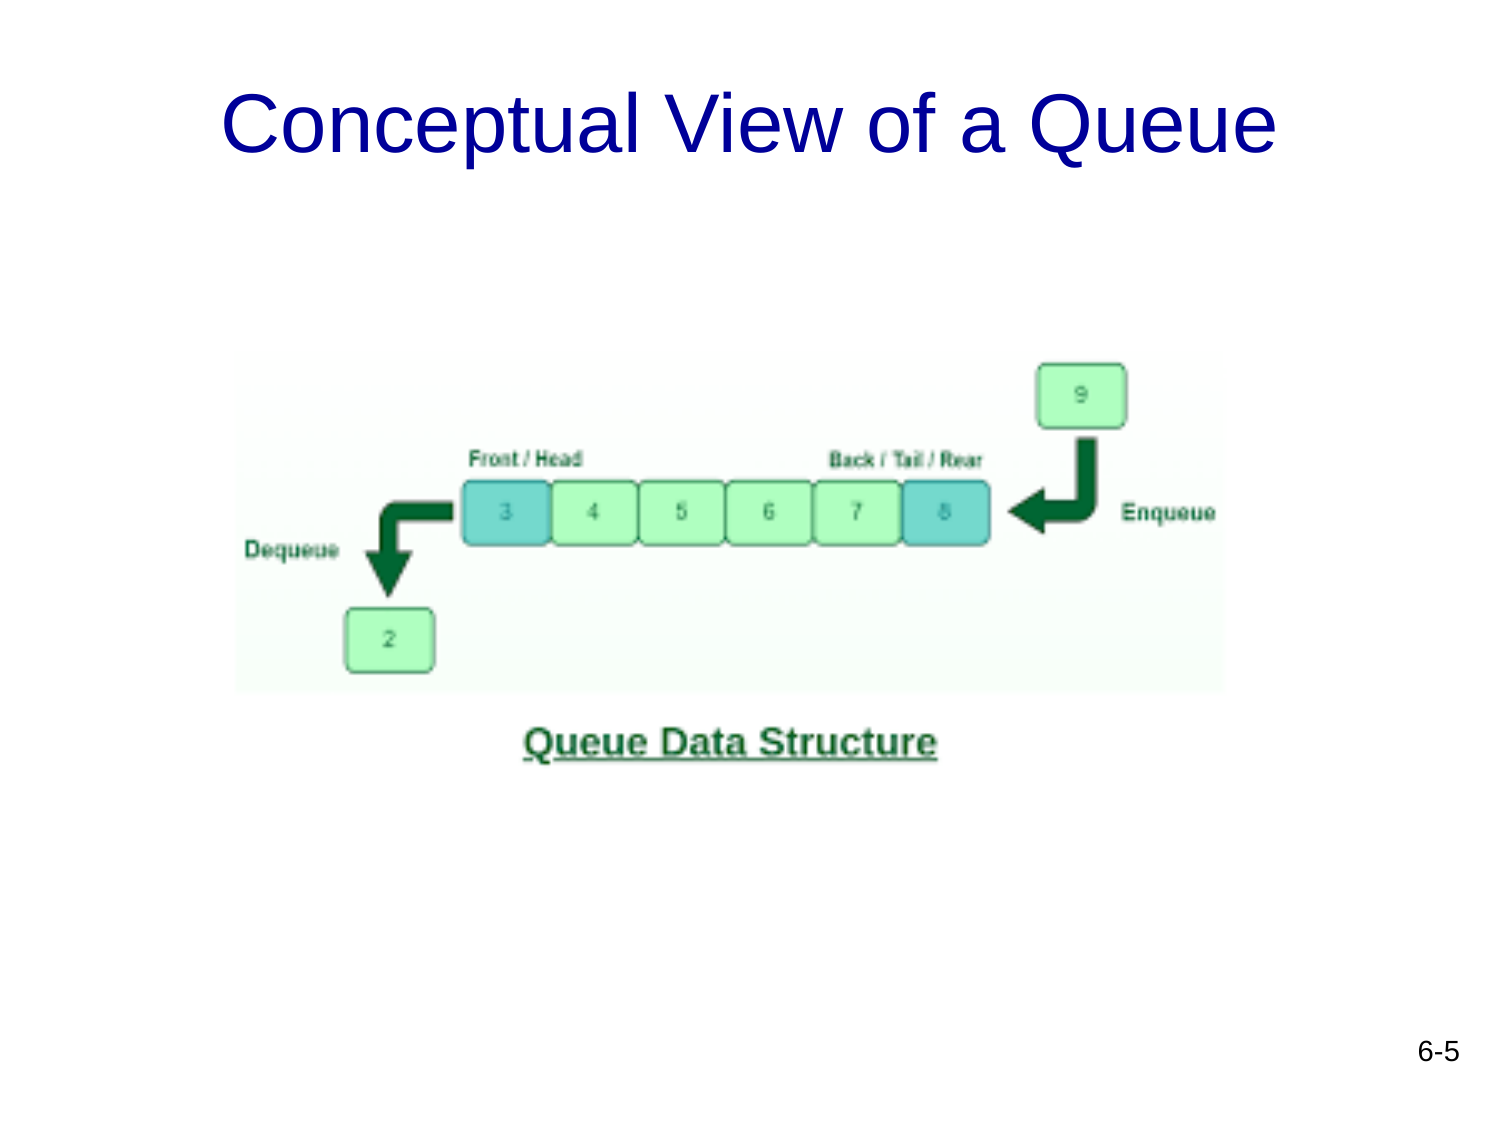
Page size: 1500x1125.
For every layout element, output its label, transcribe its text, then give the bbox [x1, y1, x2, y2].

picture [199, 287, 1263, 819]
slide_number 6-5 [1162, 1025, 1475, 1100]
title Conceptual View of a Queue [112, 24, 1388, 213]
